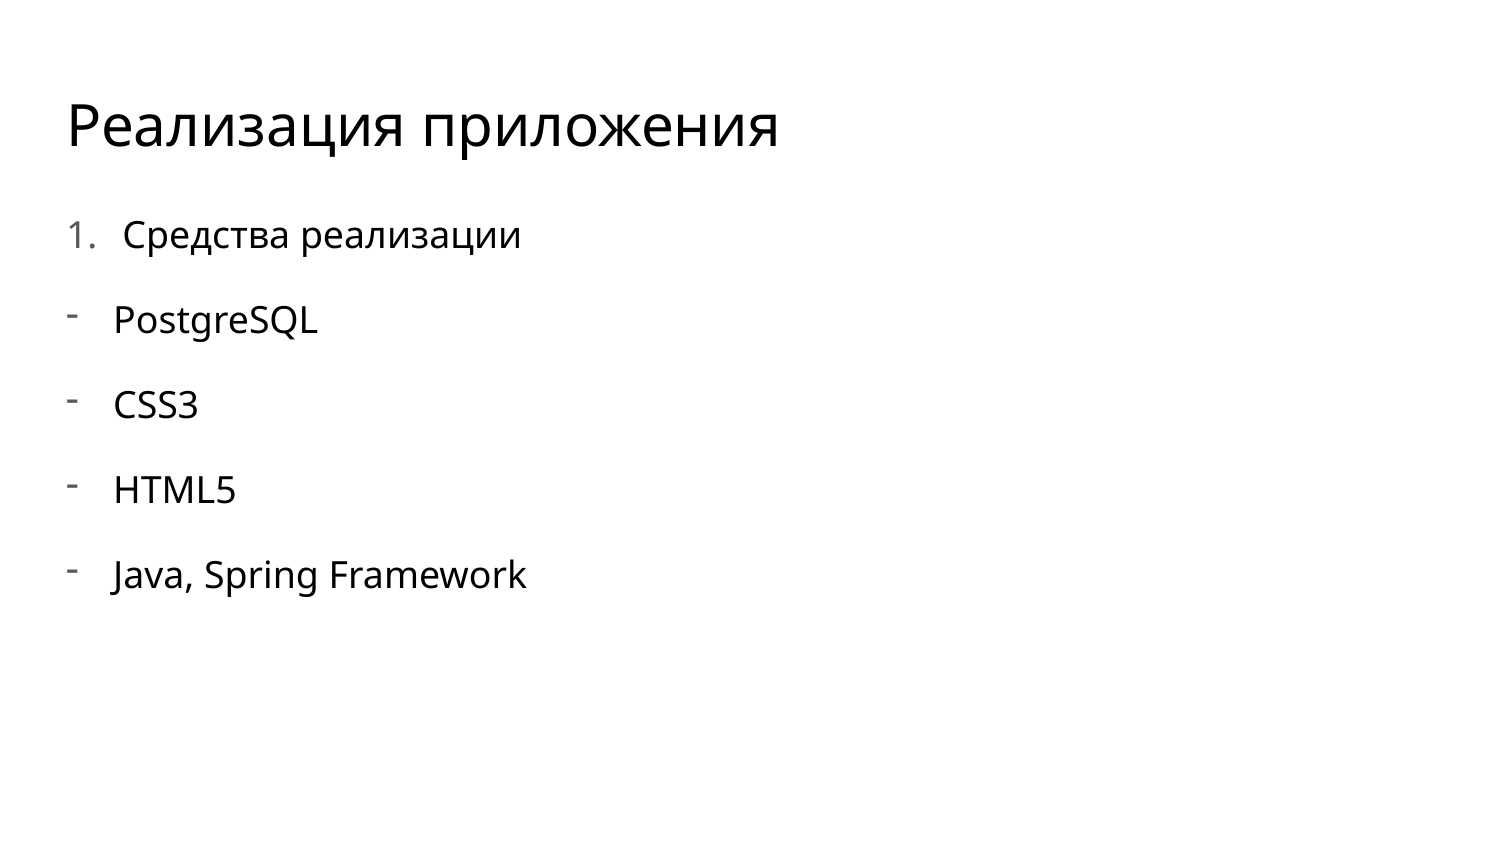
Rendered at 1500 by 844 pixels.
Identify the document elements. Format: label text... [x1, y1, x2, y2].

title Реализация приложения [51, 72, 1449, 167]
list Средства реализации PostgreSQL CSS3 HTML5 Java, Spring Framework [51, 189, 1449, 750]
